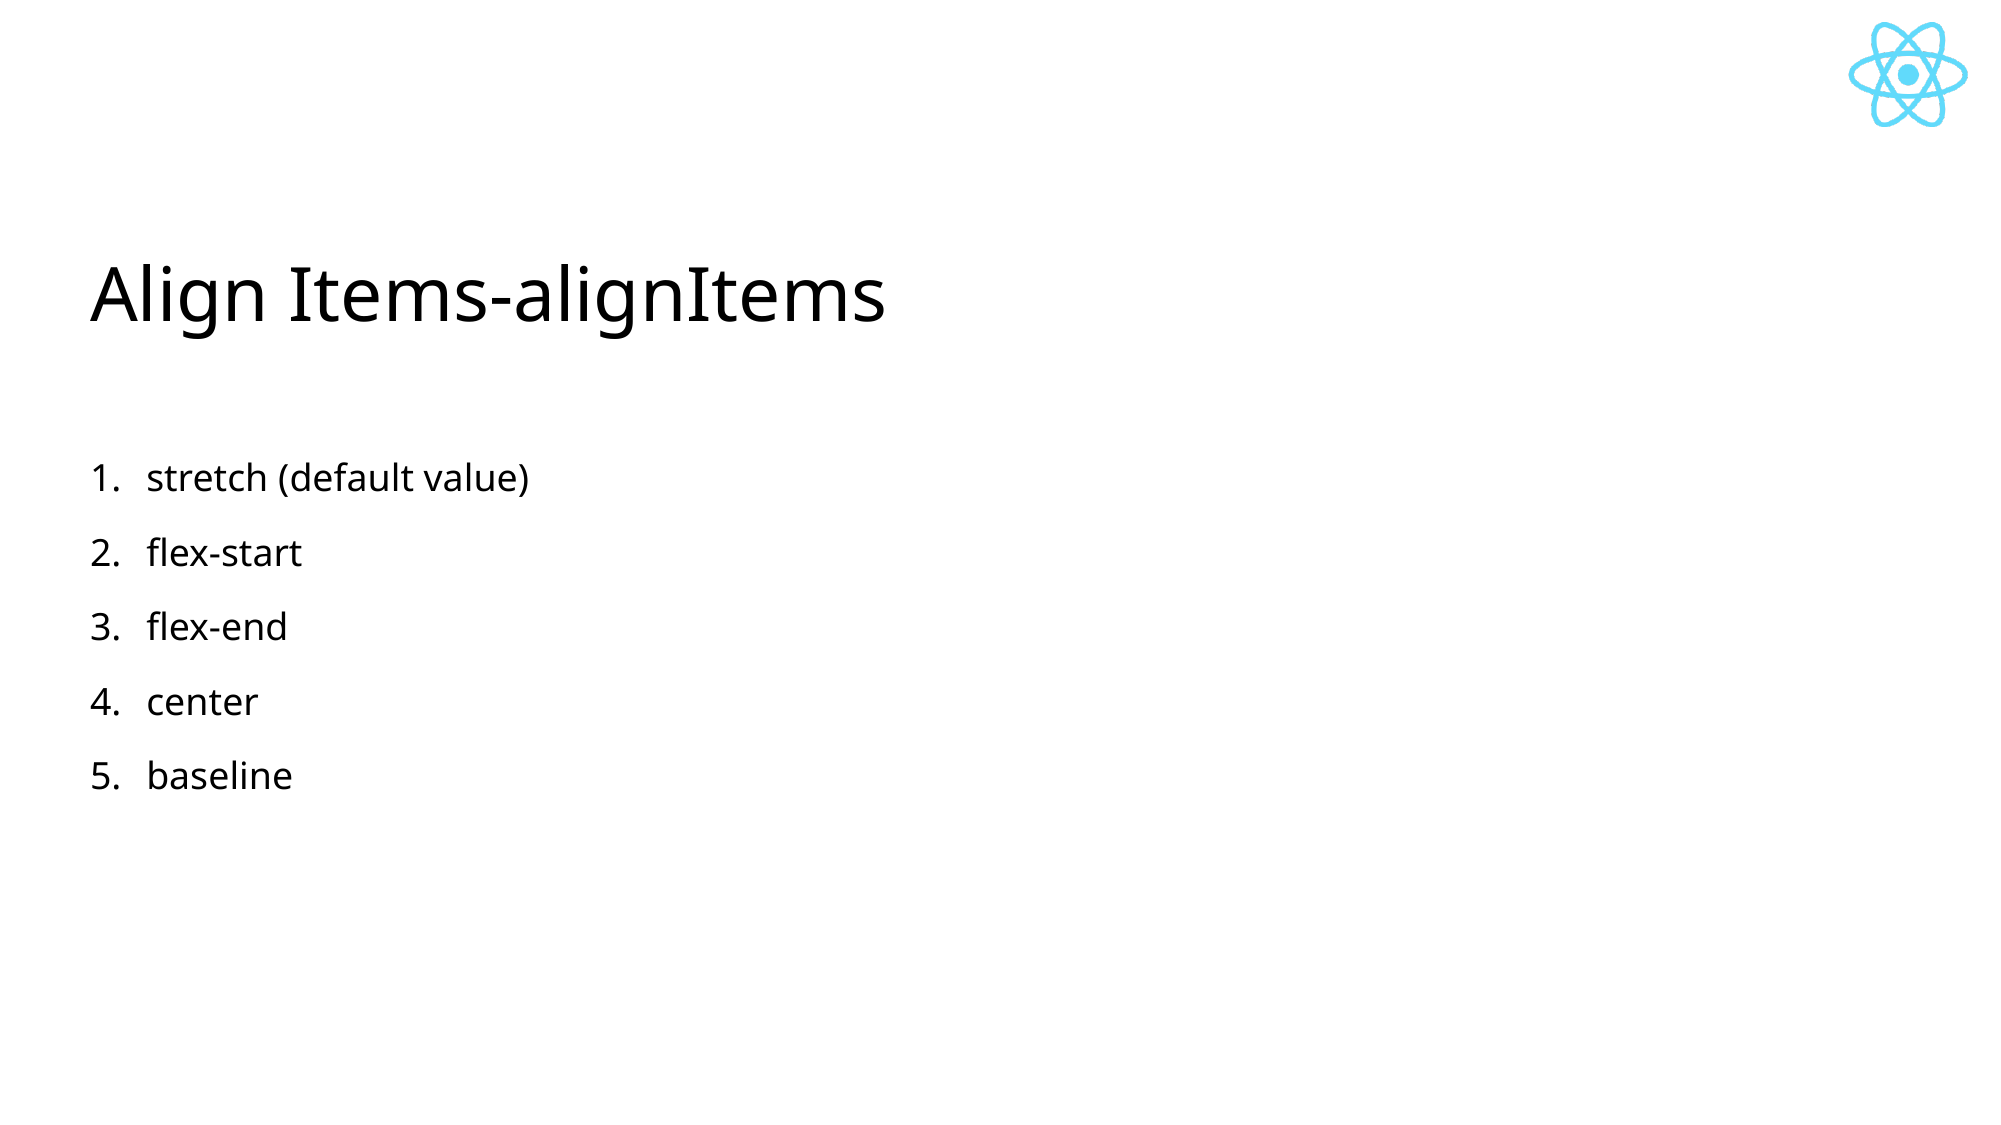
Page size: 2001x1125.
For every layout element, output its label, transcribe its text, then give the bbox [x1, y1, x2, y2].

picture [1847, 22, 1969, 127]
list stretch (default value) flex-start flex-end center baseline [75, 416, 1664, 975]
title Align Items-alignItems [75, 149, 1300, 408]
